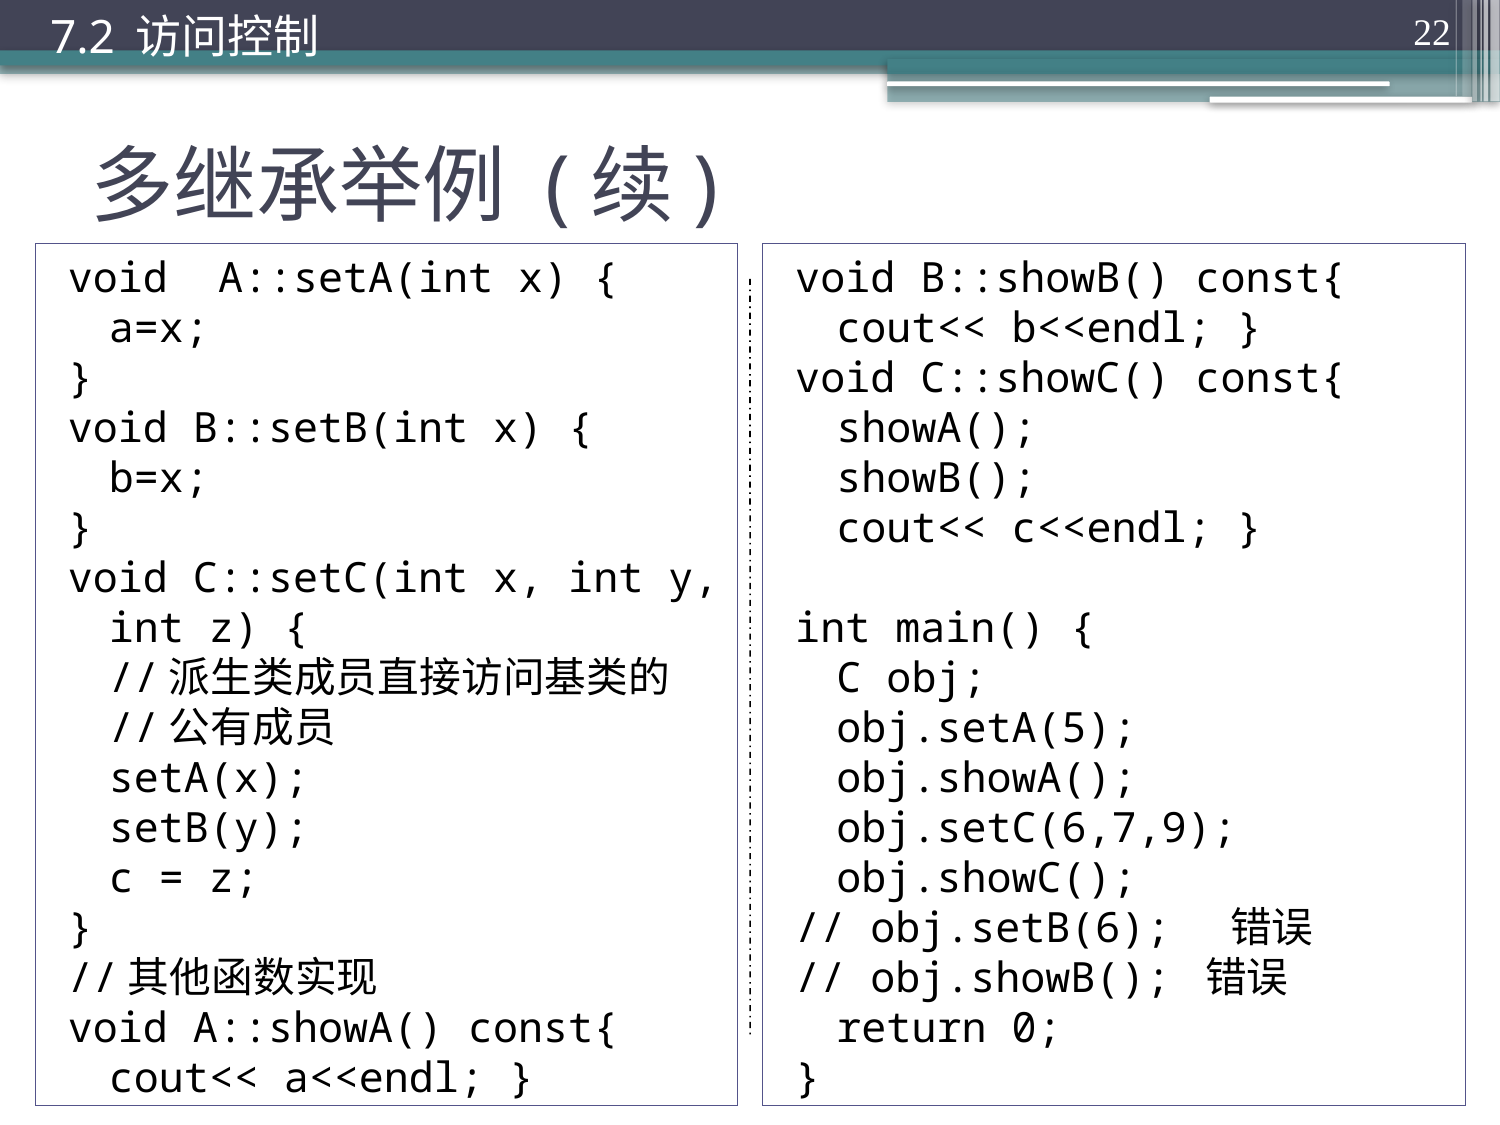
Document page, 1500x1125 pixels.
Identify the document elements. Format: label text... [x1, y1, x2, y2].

list void B::showB() const{ cout<< b<<endl; } void C::showC() const{ showA(); showB(); cout<< c<<endl; } int main() { C obj; obj.setA(5); obj.showA(); obj.setC(6,7,9); obj.showC(); // obj.setB(6); 错误 // obj.showB(); 错误 return 0; } [762, 243, 1466, 1106]
text_box 7.2 访问控制 [35, 0, 1400, 71]
list void A::setA(int x) { a=x; } void B::setB(int x) { b=x; } void C::setC(int x, int y, int z) { //派生类成员直接访问基类的 //公有成员 setA(x); setB(y); c = z; } //其他函数实现 void A::showA() const{ cout<< a<<endl; } [35, 243, 738, 1106]
title 多继承举例 (续) [75, 94, 1425, 270]
slide_number 22 [1400, 0, 1466, 61]
